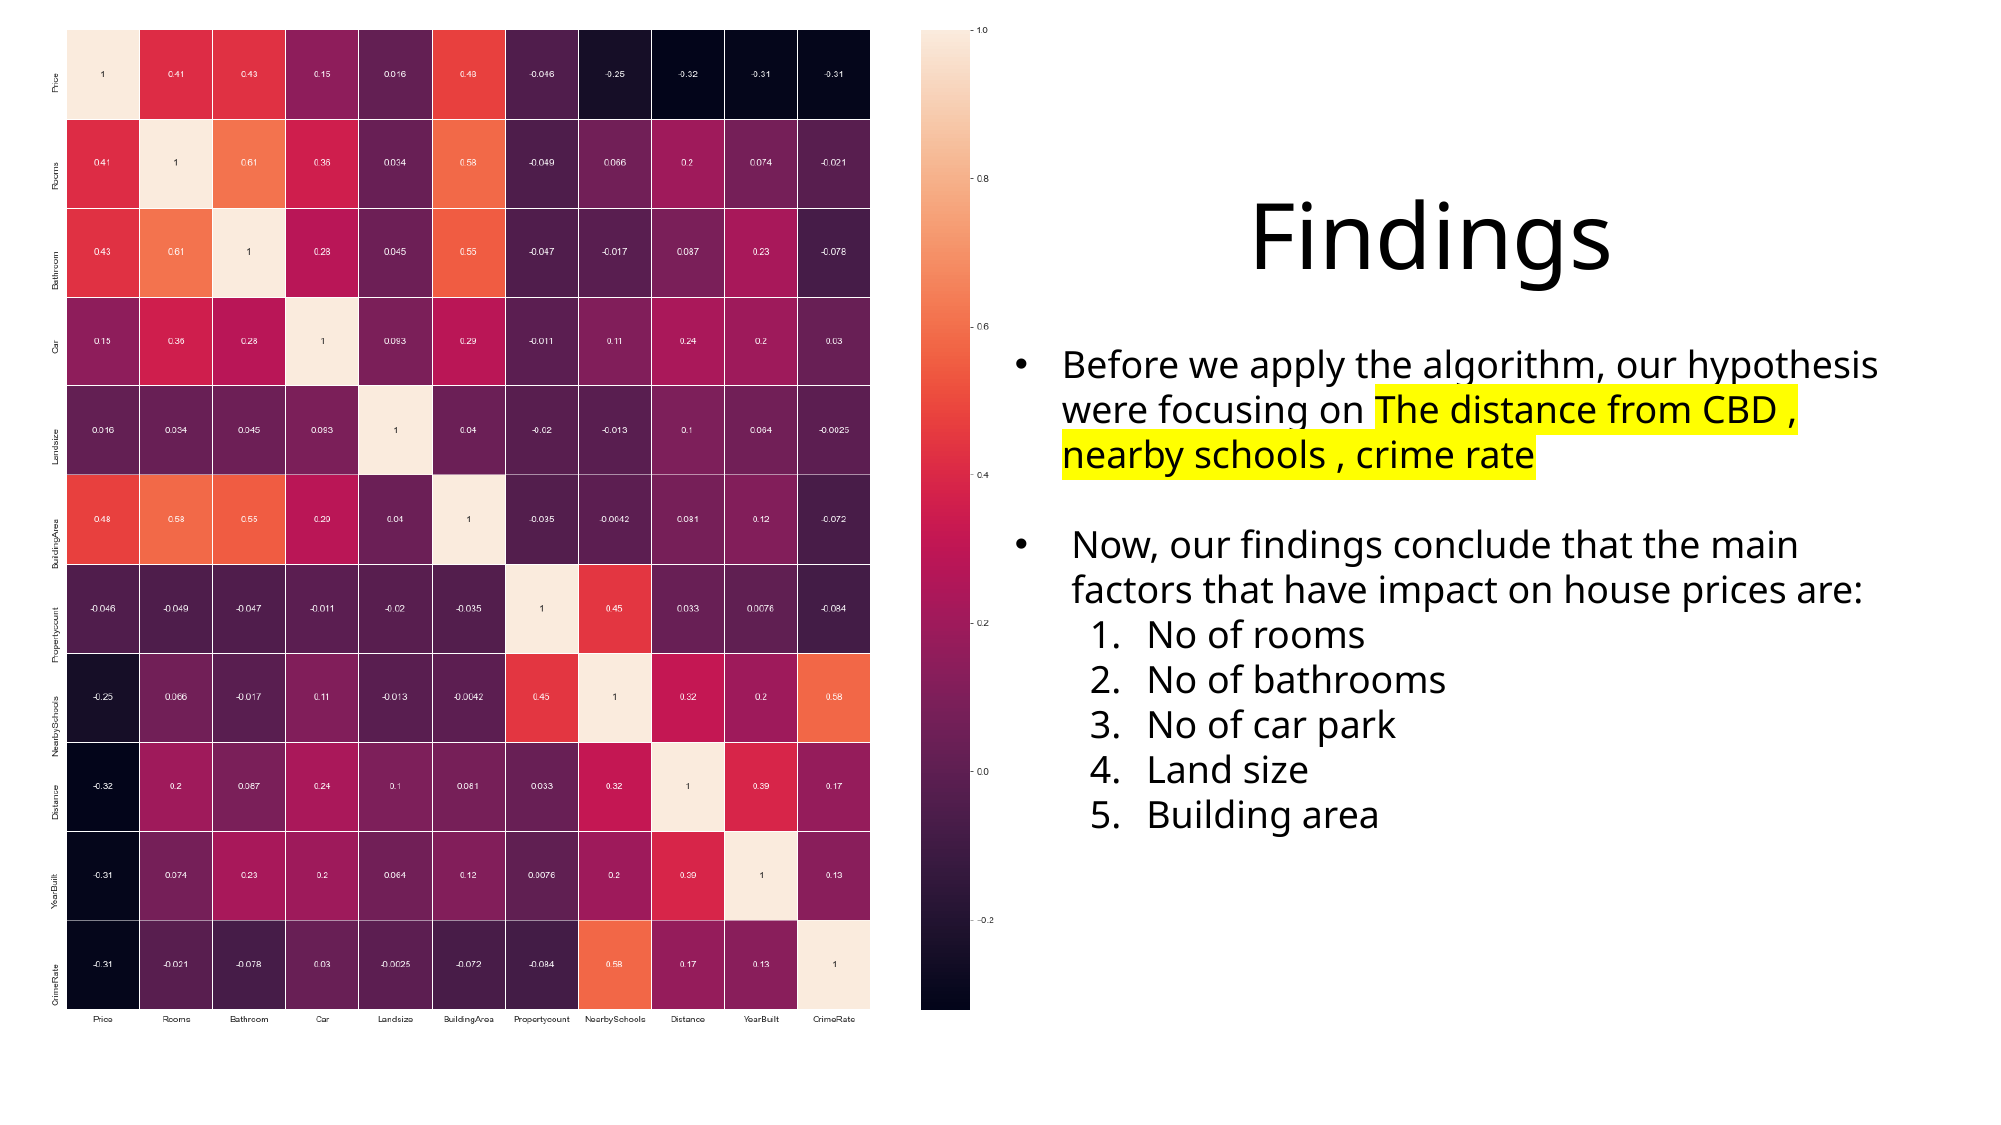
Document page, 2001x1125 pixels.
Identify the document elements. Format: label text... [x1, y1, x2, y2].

text_box Before we apply the algorithm, our hypothesis were focusing on The distance from CBD , nearby schools , crime rate Now, our findings conclude that the main factors that have impact on house prices are: No of rooms No of bathrooms No of car park Land size Building area [1000, 333, 1927, 889]
title Findings [1018, 45, 1844, 297]
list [45, 20, 1000, 1030]
